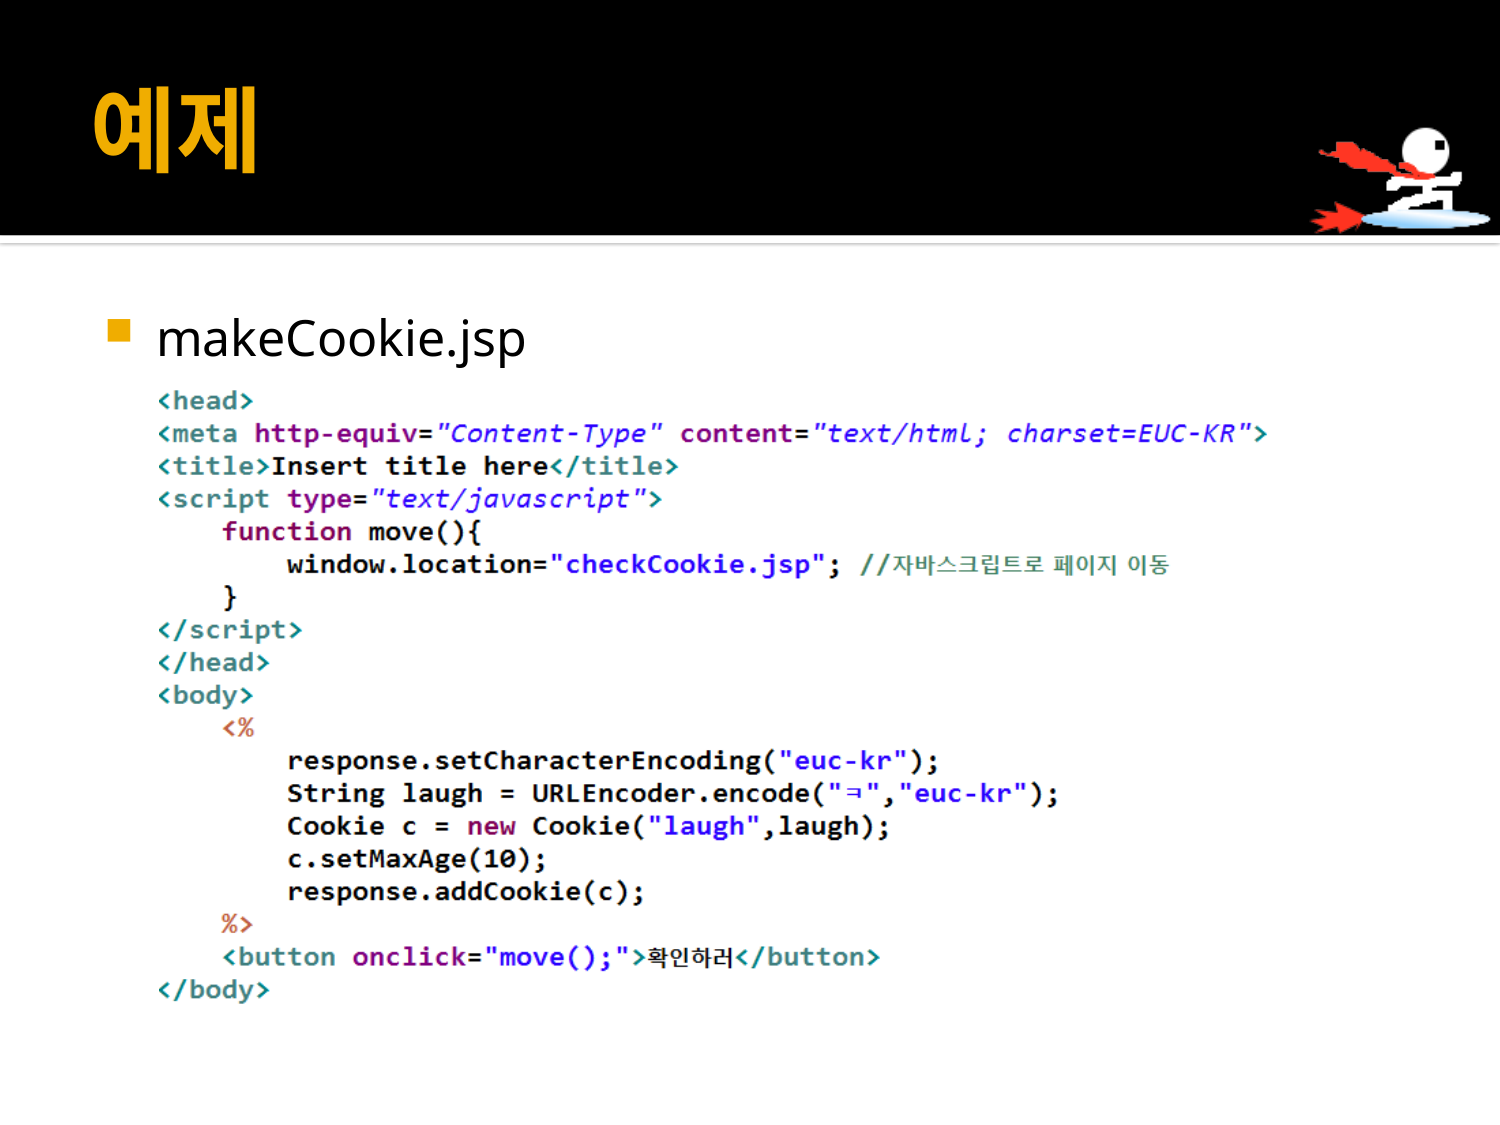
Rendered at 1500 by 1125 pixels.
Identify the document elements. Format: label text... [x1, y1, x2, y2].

picture [1269, 125, 1500, 235]
title 예제 [75, 25, 1425, 231]
list makeCookie.jsp [75, 291, 1425, 1050]
picture [159, 385, 1282, 1008]
